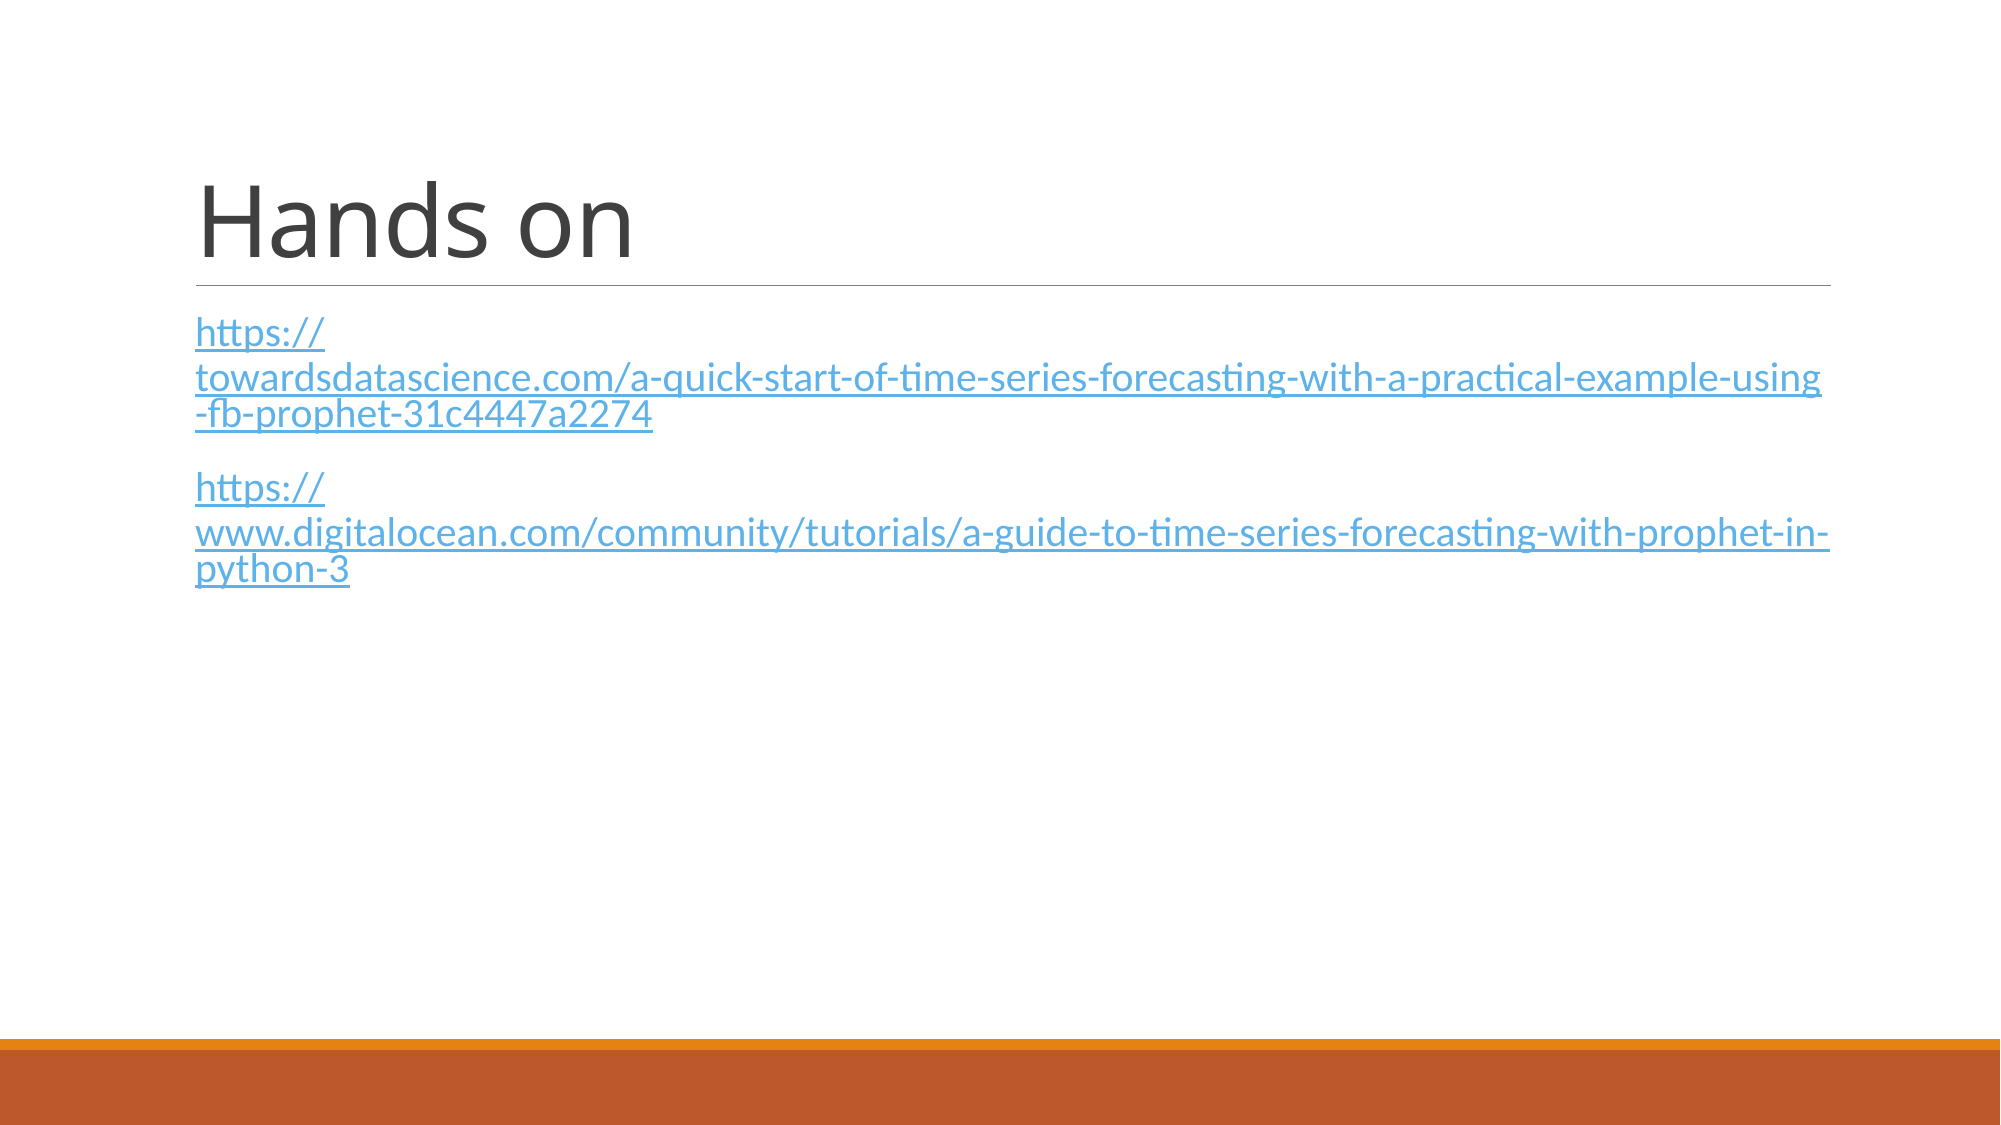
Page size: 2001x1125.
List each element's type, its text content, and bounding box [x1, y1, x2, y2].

list https://towardsdatascience.com/a-quick-start-of-time-series-forecasting-with-a-practical-example-using-fb-prophet-31c4447a2274 https://www.digitalocean.com/community/tutorials/a-guide-to-time-series-forecasting-with-prophet-in-python-3 [180, 302, 1830, 963]
title Hands on [180, 47, 1830, 285]
